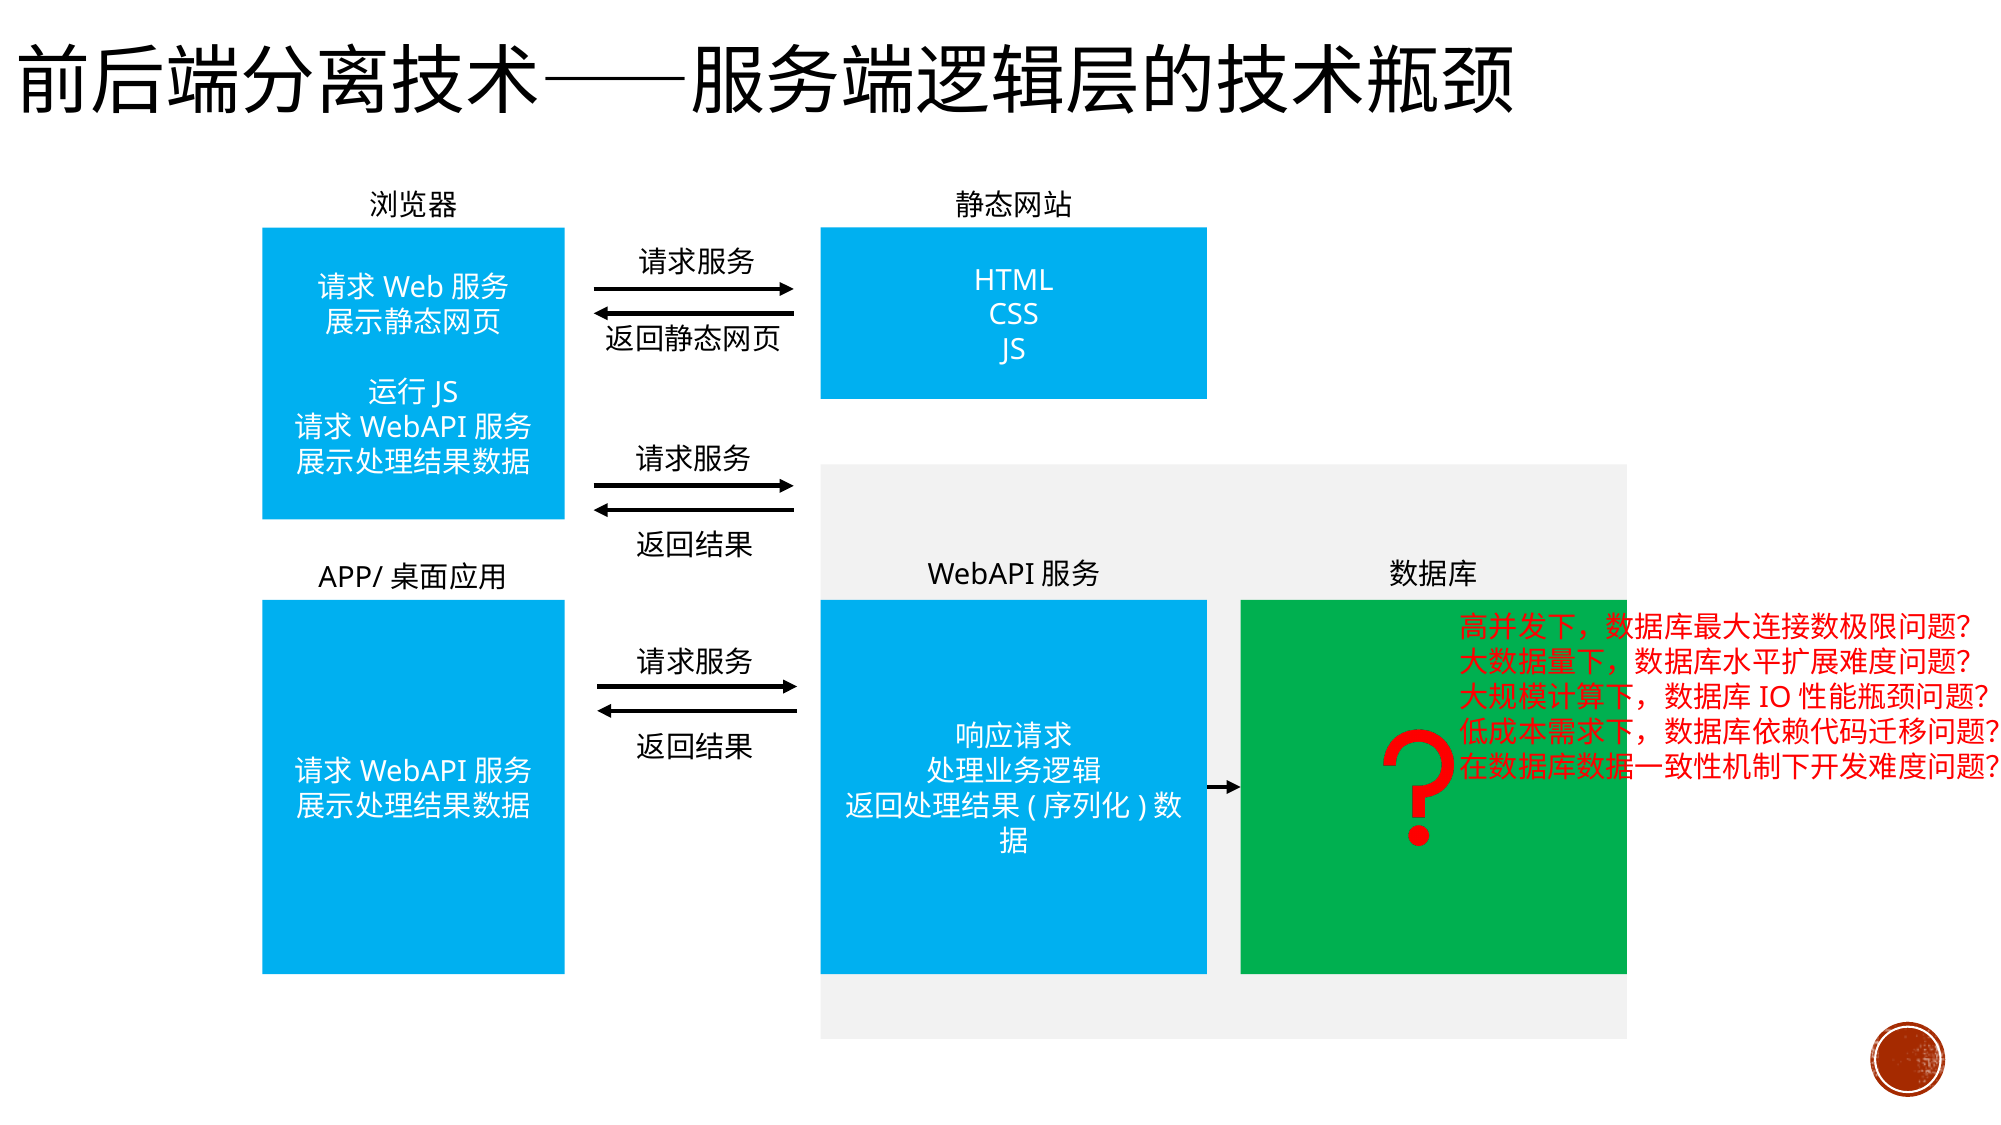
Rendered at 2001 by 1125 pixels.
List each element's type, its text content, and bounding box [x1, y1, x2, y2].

text_box WebAPI服务 [820, 547, 1207, 598]
text_box [820, 788, 1628, 1040]
text_box 返回静态网页 [591, 313, 797, 363]
title 前后端分离技术——服务端逻辑层的技术瓶颈 [0, 34, 2000, 133]
text_box APP/桌面应用 [261, 551, 565, 601]
text_box HTML CSS JS [820, 226, 1208, 400]
text_box [820, 463, 1628, 786]
text_box 请求服务 [623, 235, 771, 286]
text_box 静态网站 [820, 178, 1207, 229]
text_box 请求Web服务 展示静态网页 运行JS 请求WebAPI服务 展示处理结果数据 [261, 227, 566, 520]
text_box 数据库 [1240, 547, 1627, 598]
text_box [1240, 599, 1628, 975]
text_box 请求服务 [622, 636, 769, 684]
text_box 请求服务 [620, 432, 768, 483]
text_box 返回结果 [621, 518, 769, 569]
text_box 返回结果 [622, 720, 769, 771]
text_box 请求WebAPI服务 展示处理结果数据 [261, 599, 566, 975]
text_box 高并发下，数据库最大连接数极限问题？ 大数据量下，数据库水平扩展难度问题？ 大规模计算下，数据库IO性能瓶颈问题？ 低成本需求下，数据库依赖代码迁移问题？ 在数据库数据一致性机制下开发难度问题？ [1444, 601, 2000, 791]
text_box 响应请求 处理业务逻辑 返回处理结果(序列化)数据 [820, 599, 1208, 975]
picture [1343, 712, 1494, 863]
text_box 浏览器 [262, 178, 565, 229]
